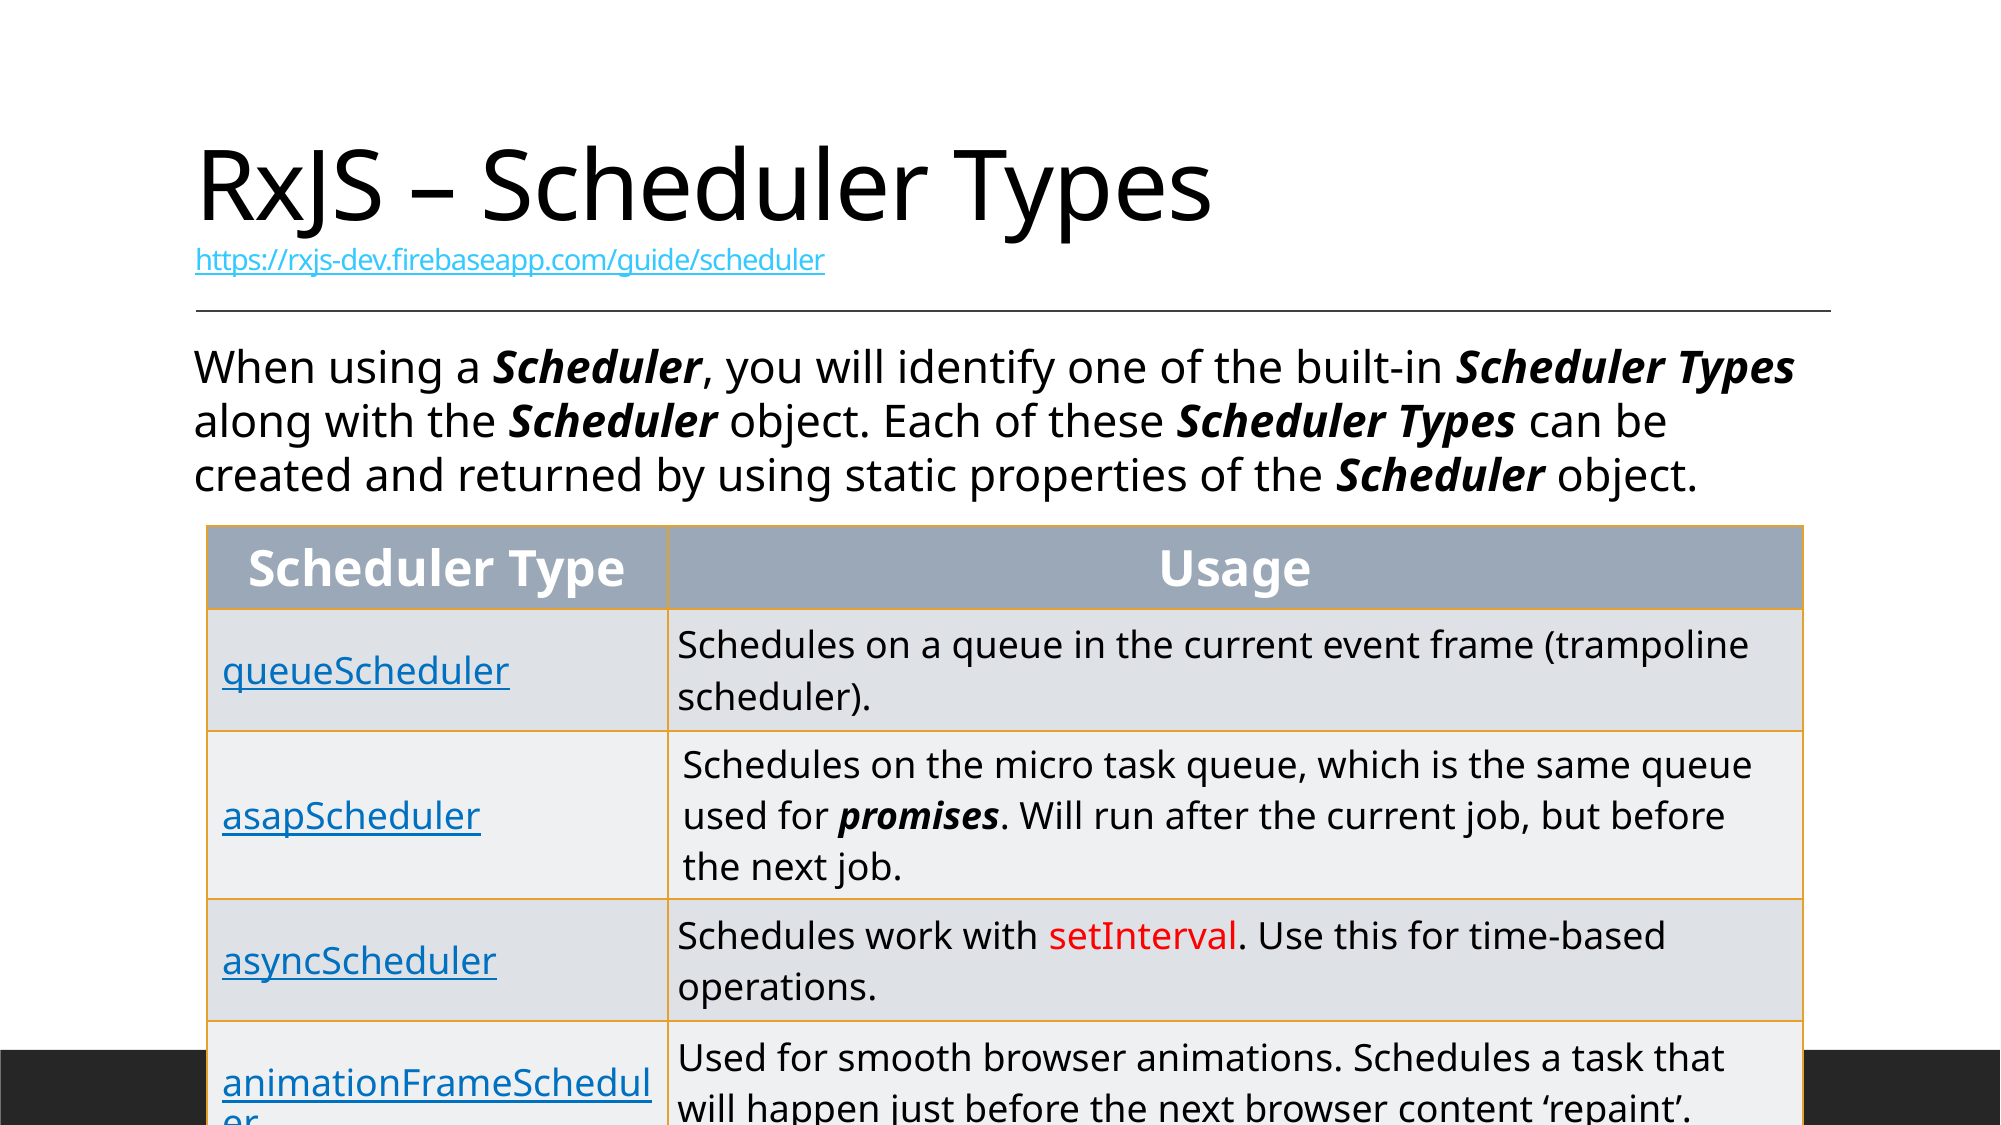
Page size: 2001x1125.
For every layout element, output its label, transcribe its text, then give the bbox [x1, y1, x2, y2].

table_cell asapScheduler [208, 732, 667, 898]
table_cell Schedules on a queue in the current event frame (trampoline scheduler). [669, 610, 1802, 730]
title RxJS – Scheduler Types https://rxjs-dev.firebaseapp.com/guide/scheduler [180, 47, 1830, 285]
table_header Usage [669, 527, 1802, 608]
table_cell Schedules work with setInterval. Use this for time-based operations. [669, 900, 1802, 1020]
table_cell Used for smooth browser animations. Schedules a task that will happen just before the next browser content ‘repaint’. [669, 1022, 1802, 1125]
table_header Scheduler Type [208, 527, 667, 608]
table_cell queueScheduler [208, 610, 667, 730]
table_cell Schedules on the micro task queue, which is the same queue used for promises. Will run after the current job, but before the next job. [669, 732, 1802, 898]
table_cell asyncScheduler [208, 900, 667, 1020]
list When using a Scheduler, you will identify one of the built-in Scheduler Types along with the Scheduler object. Each of these Scheduler Types can be created and returned by using static properties of the Scheduler object. [180, 312, 1830, 526]
table_cell animationFrameScheduler [208, 1022, 667, 1125]
